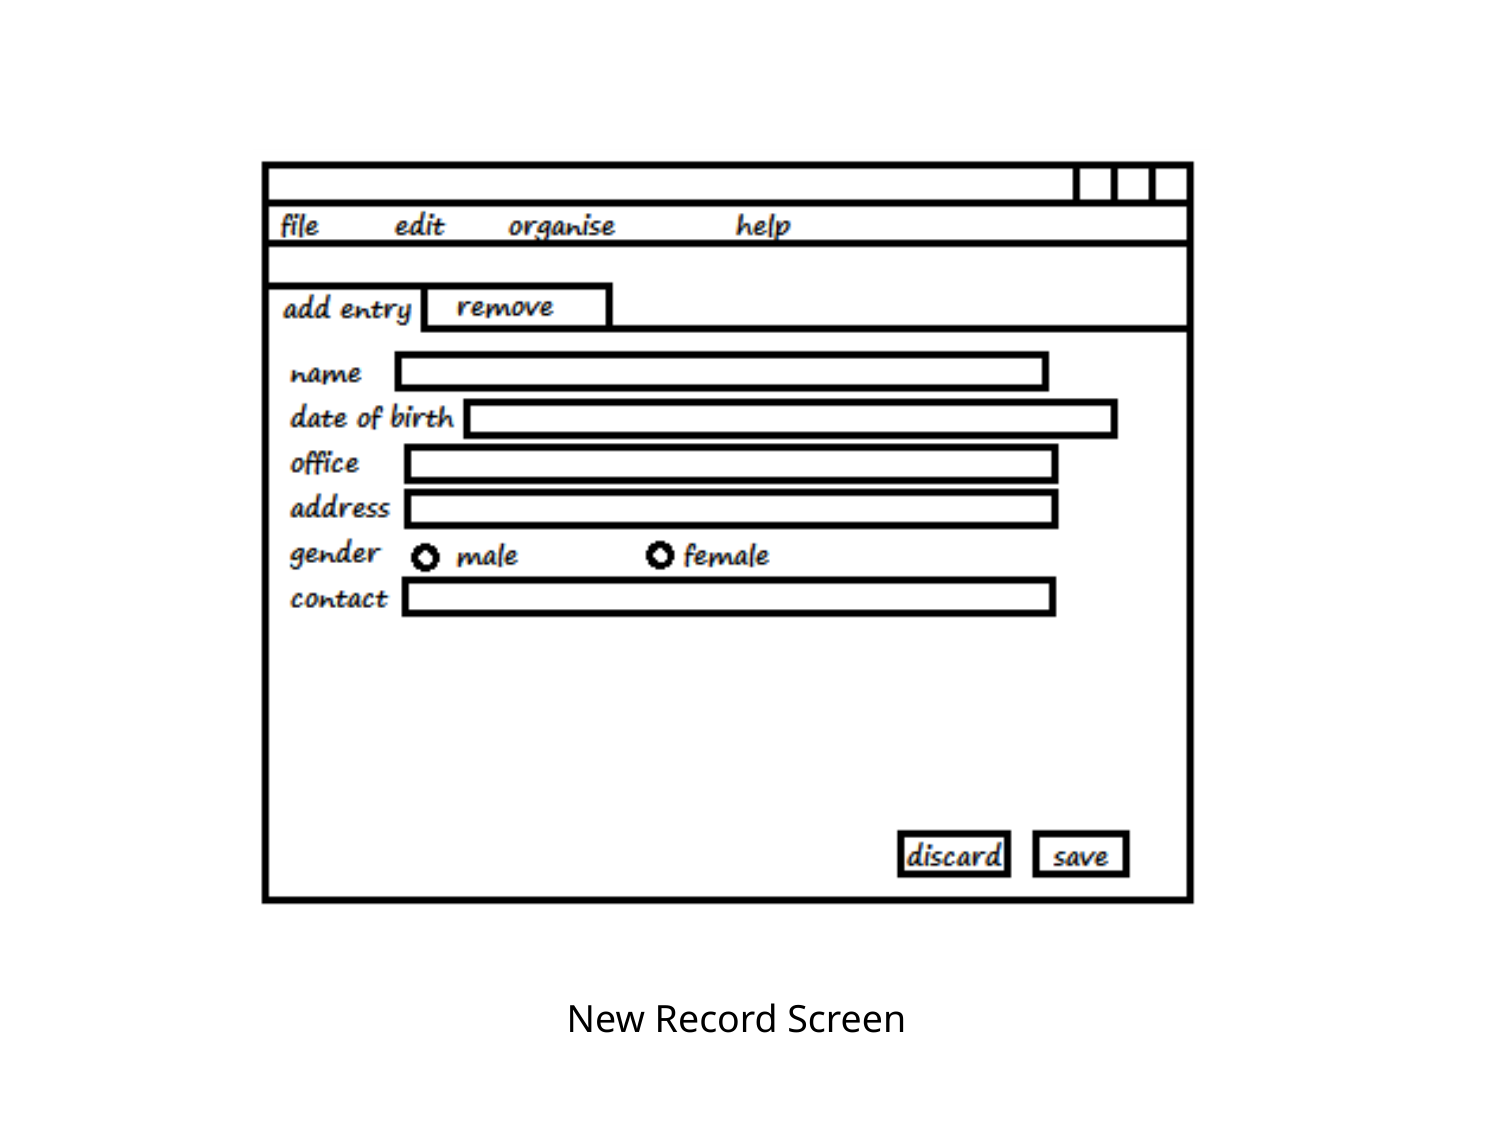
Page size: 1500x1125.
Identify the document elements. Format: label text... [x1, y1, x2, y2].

picture [253, 148, 1211, 922]
text_box New Record Screen [551, 987, 922, 1048]
